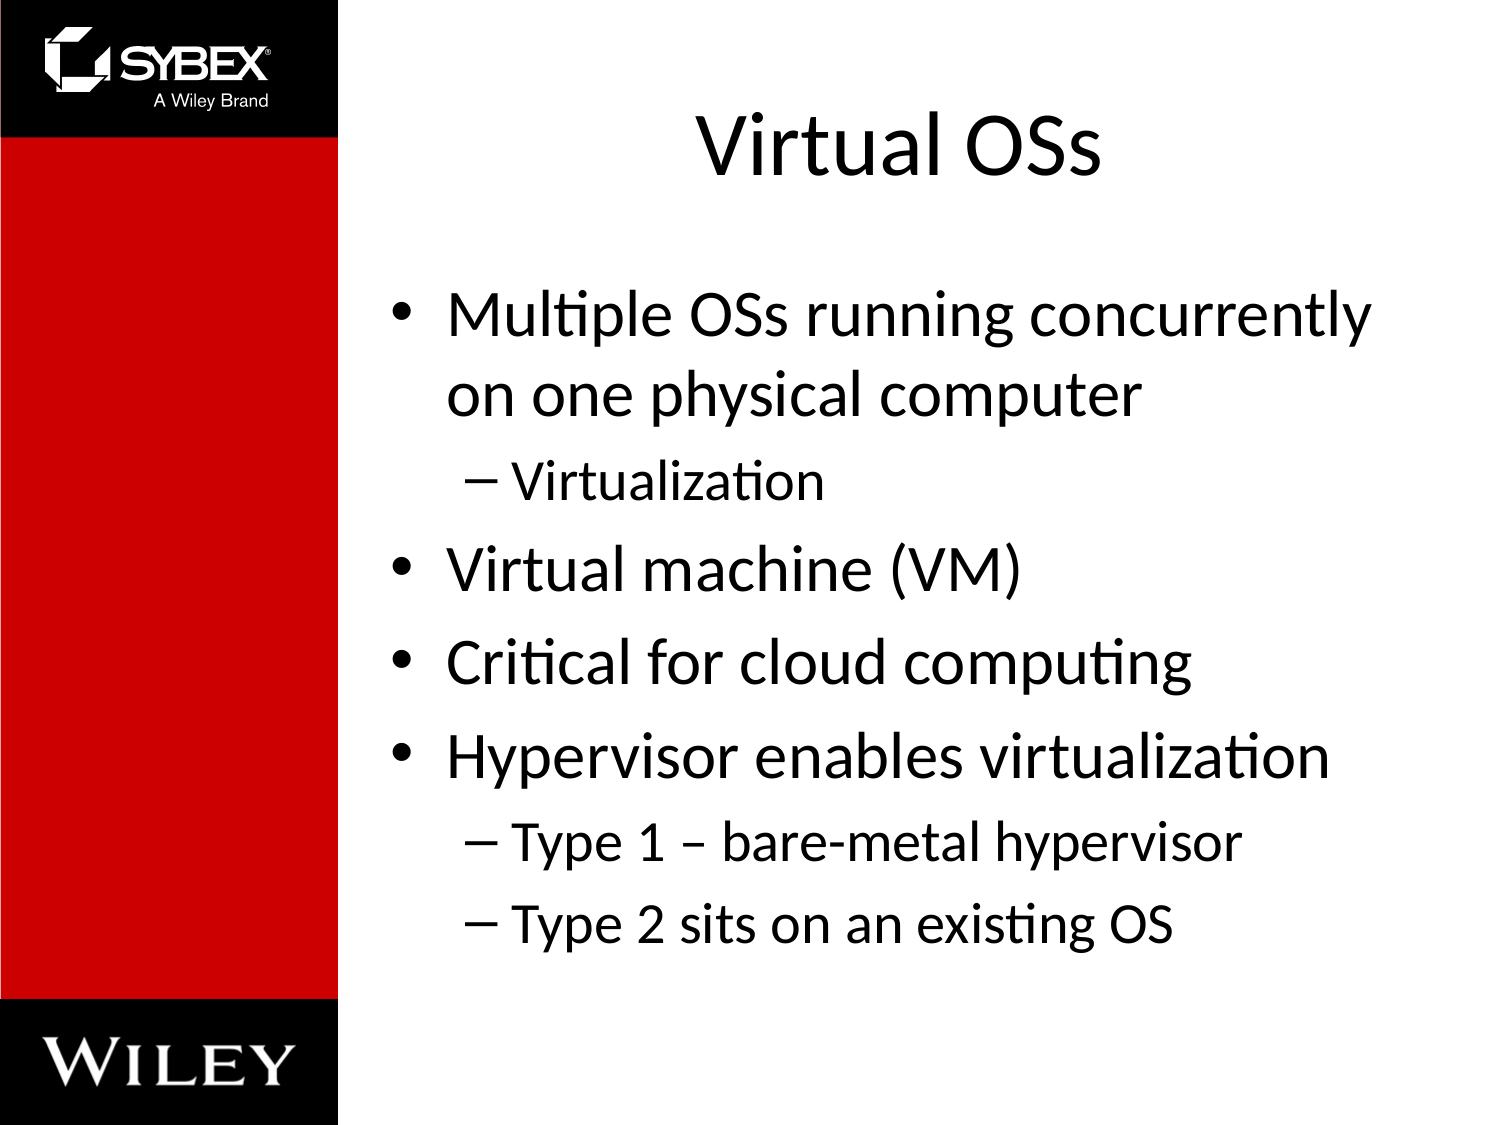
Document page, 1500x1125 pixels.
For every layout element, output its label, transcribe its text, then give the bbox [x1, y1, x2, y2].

list Multiple OSs running concurrently on one physical computer Virtualization Virtual machine (VM) Critical for cloud computing Hypervisor enables virtualization Type 1 – bare-metal hypervisor Type 2 sits on an existing OS [375, 262, 1425, 1005]
title Virtual OSs [375, 45, 1425, 233]
picture [0, 999, 338, 1125]
picture [45, 27, 271, 111]
